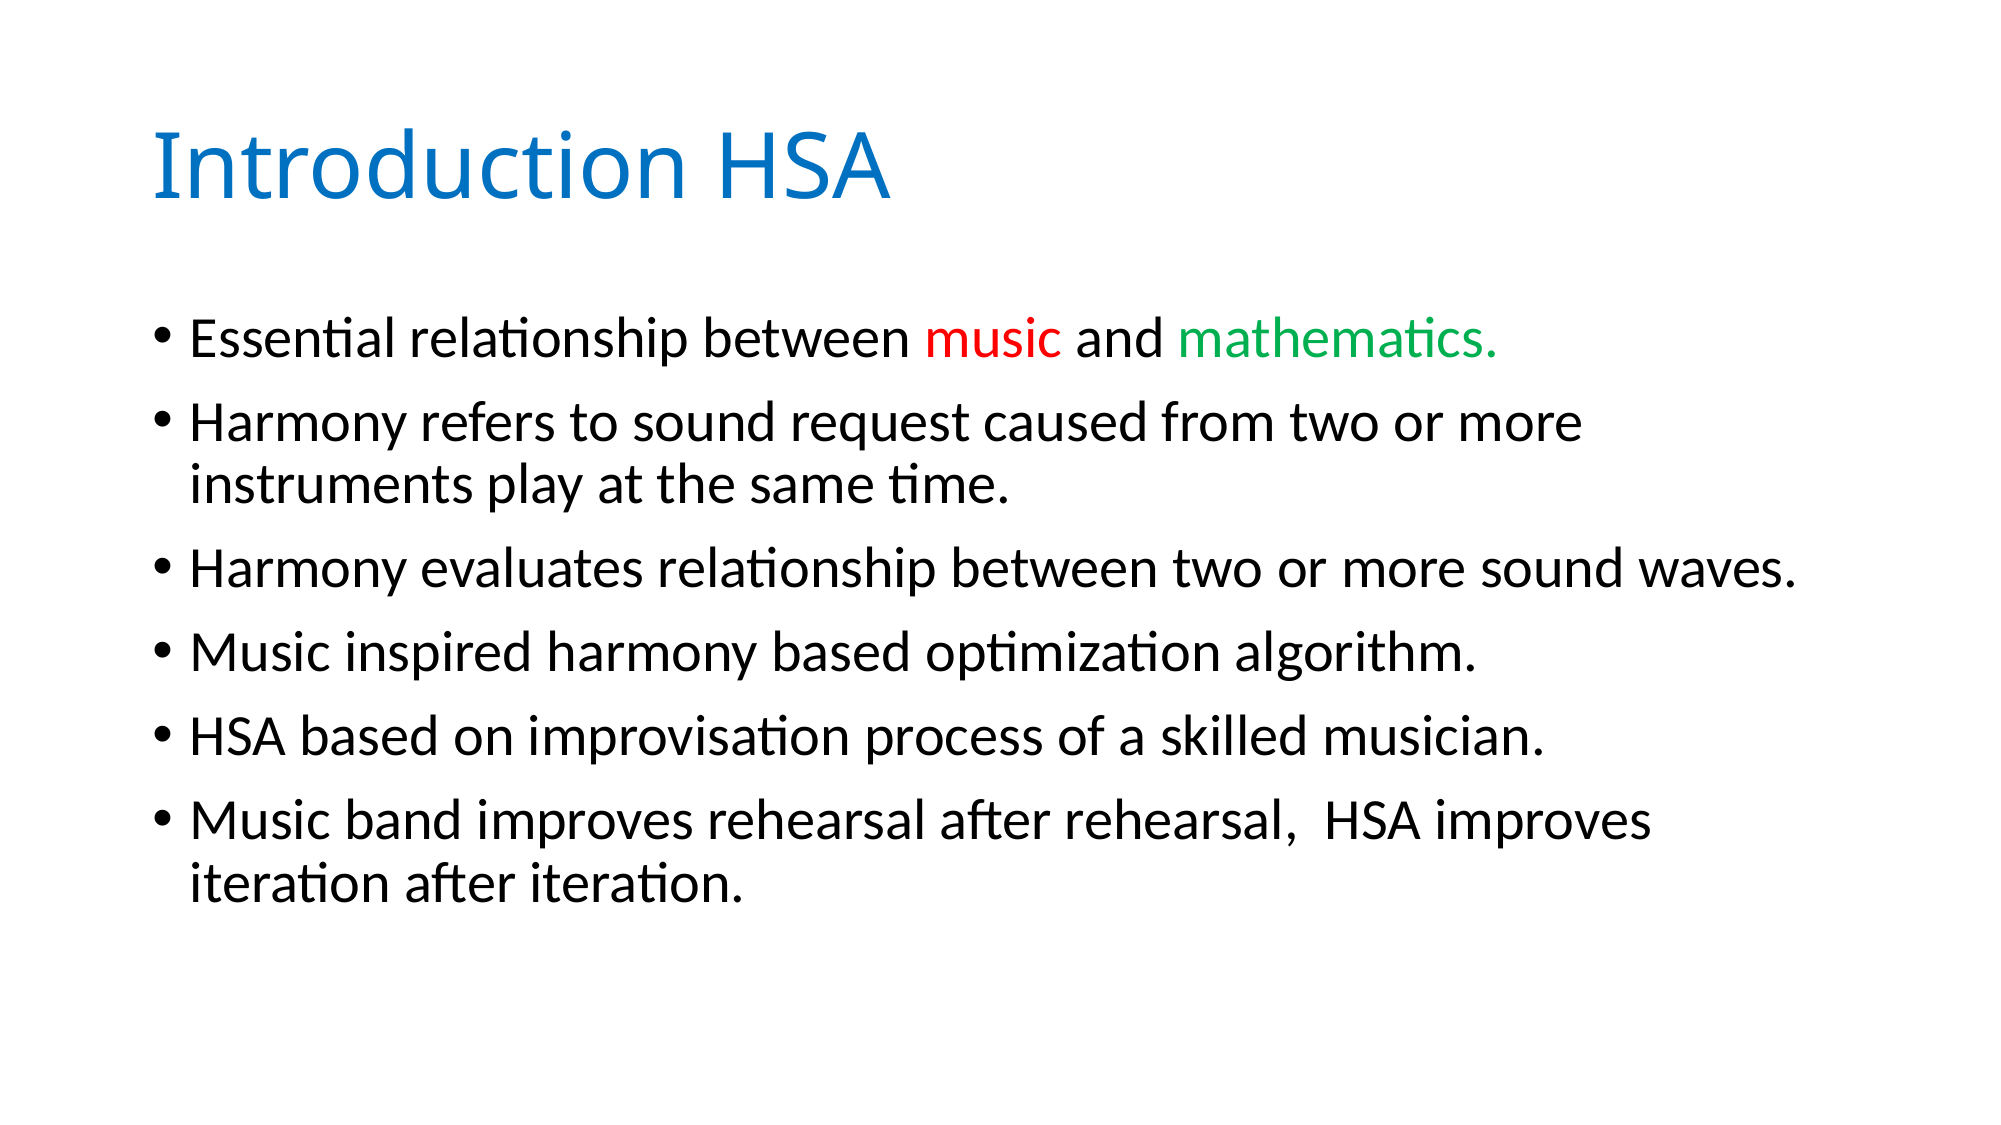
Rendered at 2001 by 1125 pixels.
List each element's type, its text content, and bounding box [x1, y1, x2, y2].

title Introduction HSA [137, 59, 1863, 278]
list Essential relationship between music and mathematics. Harmony refers to sound request caused from two or more instruments play at the same time. Harmony evaluates relationship between two or more sound waves. Music inspired harmony based optimization algorithm. HSA based on improvisation process of a skilled musician. Music band improves rehearsal after rehearsal, HSA improves iteration after iteration. [137, 299, 1863, 1014]
